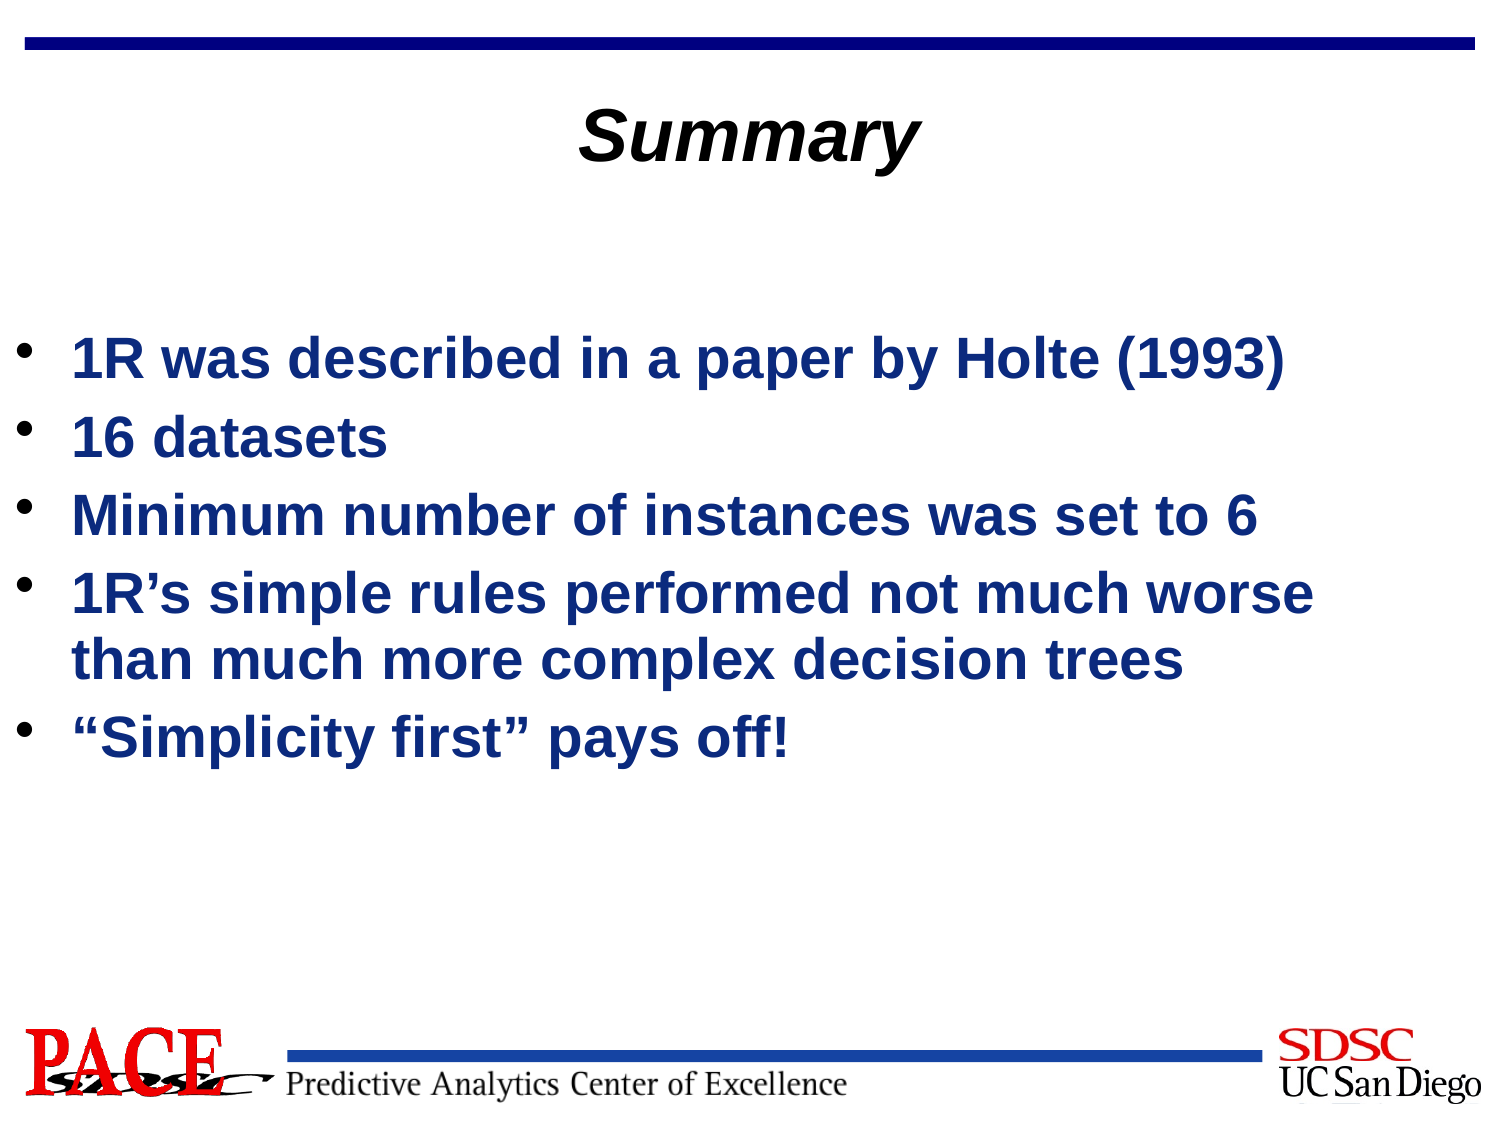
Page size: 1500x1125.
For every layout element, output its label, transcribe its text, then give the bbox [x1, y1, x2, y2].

list 1R was described in a paper by Holte (1993) 16 datasets Minimum number of instances was set to 6 1R’s simple rules performed not much worse than much more complex decision trees “Simplicity first” pays off! [0, 318, 1401, 1125]
picture [1401, 1028, 1413, 1061]
title Summary [24, 50, 1475, 221]
picture [1401, 1066, 1481, 1104]
